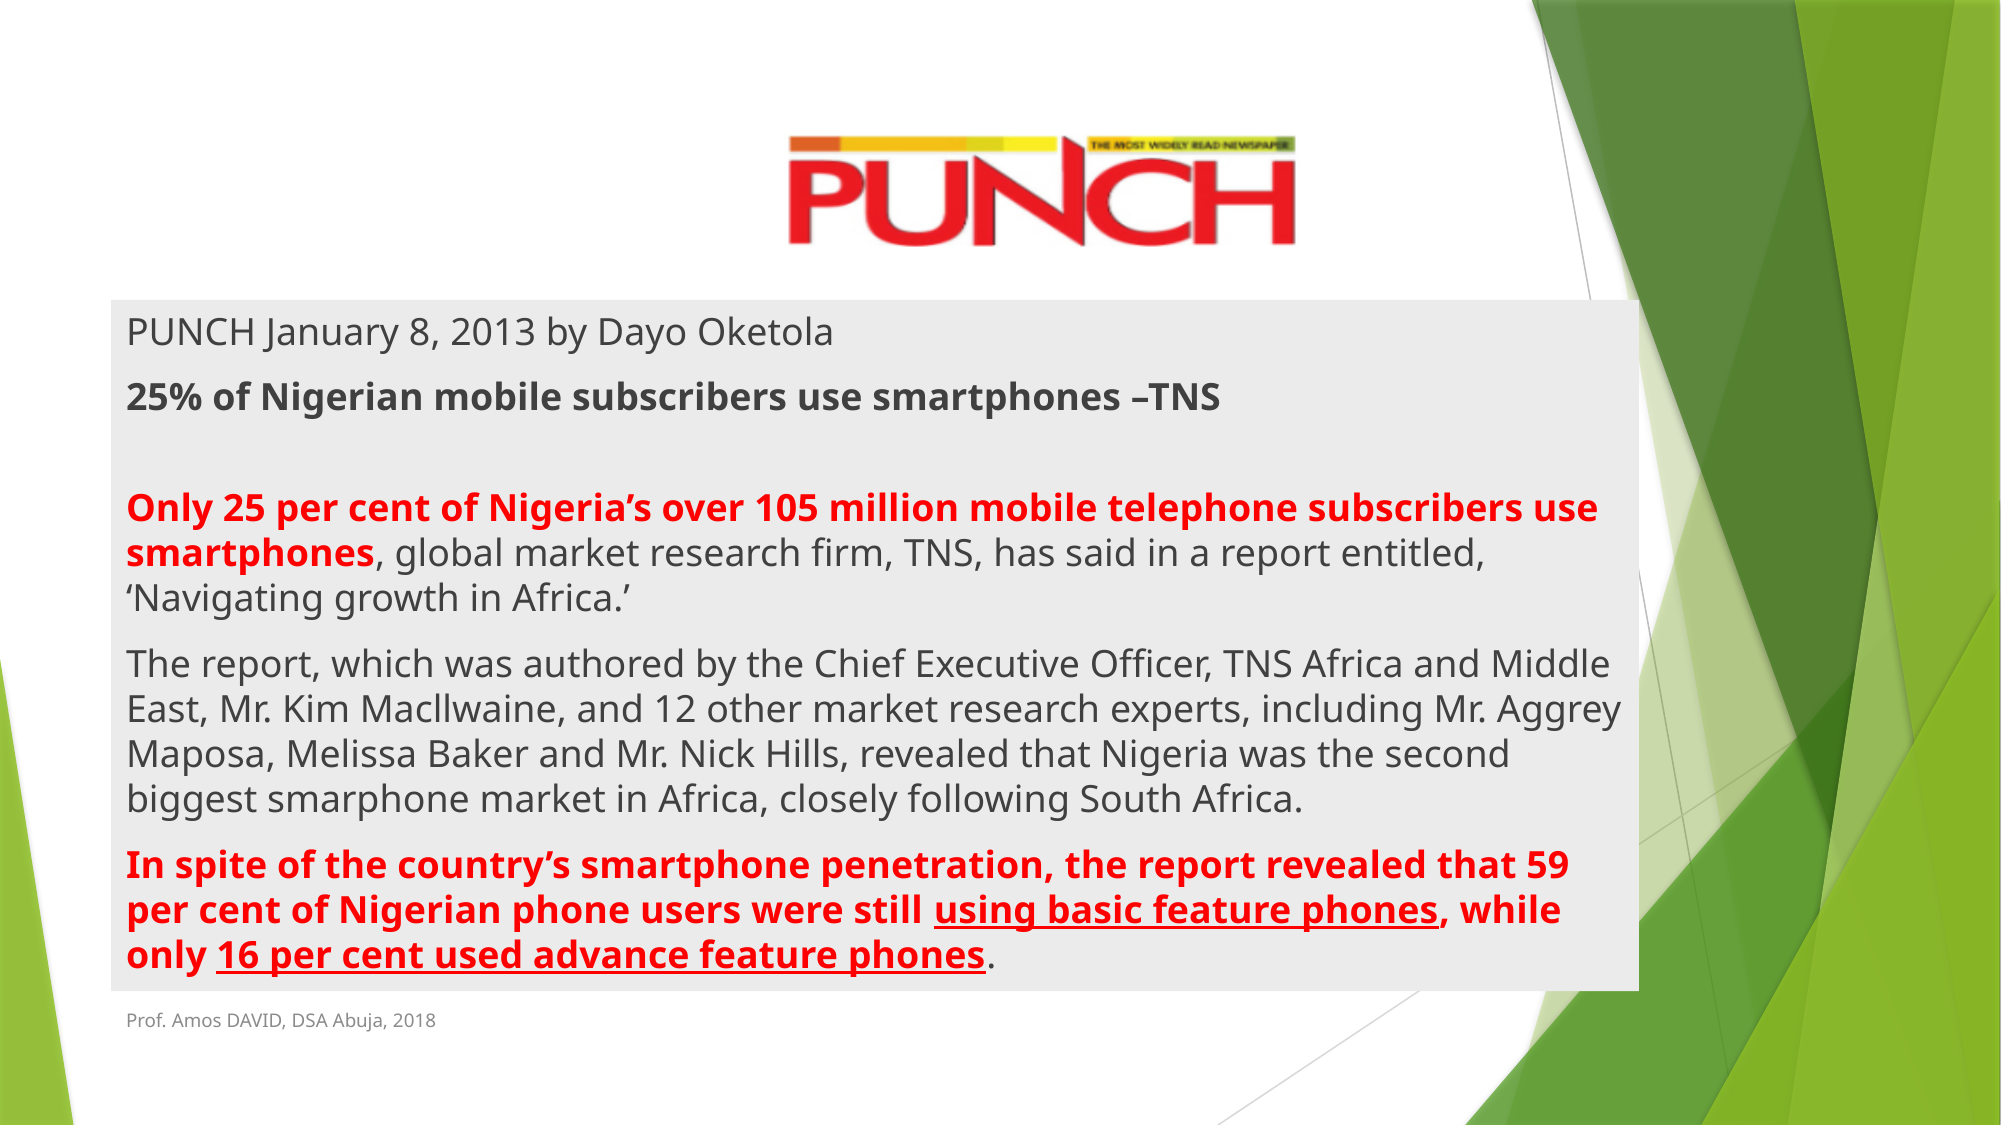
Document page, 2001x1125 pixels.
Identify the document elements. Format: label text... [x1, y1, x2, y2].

picture [782, 133, 1303, 250]
footer Prof. Amos DAVID, DSA Abuja, 2018 [111, 991, 1145, 1051]
list PUNCH January 8, 2013 by Dayo Oketola 25% of Nigerian mobile subscribers use smartphones –TNS Only 25 per cent of Nigeria’s over 105 million mobile telephone subscribers use smartphones, global market research firm, TNS, has said in a report entitled, ‘Navigating growth in Africa.’ The report, which was authored by the Chief Executive Officer, TNS Africa and Middle East, Mr. Kim Macllwaine, and 12 other market research experts, including Mr. Aggrey Maposa, Melissa Baker and Mr. Nick Hills, revealed that Nigeria was the second biggest smarphone market in Africa, closely following South Africa. In spite of the country’s smartphone penetration, the report revealed that 59 per cent of Nigerian phone users were still using basic feature phones, while only 16 per cent used advance feature phones. [111, 299, 1639, 992]
